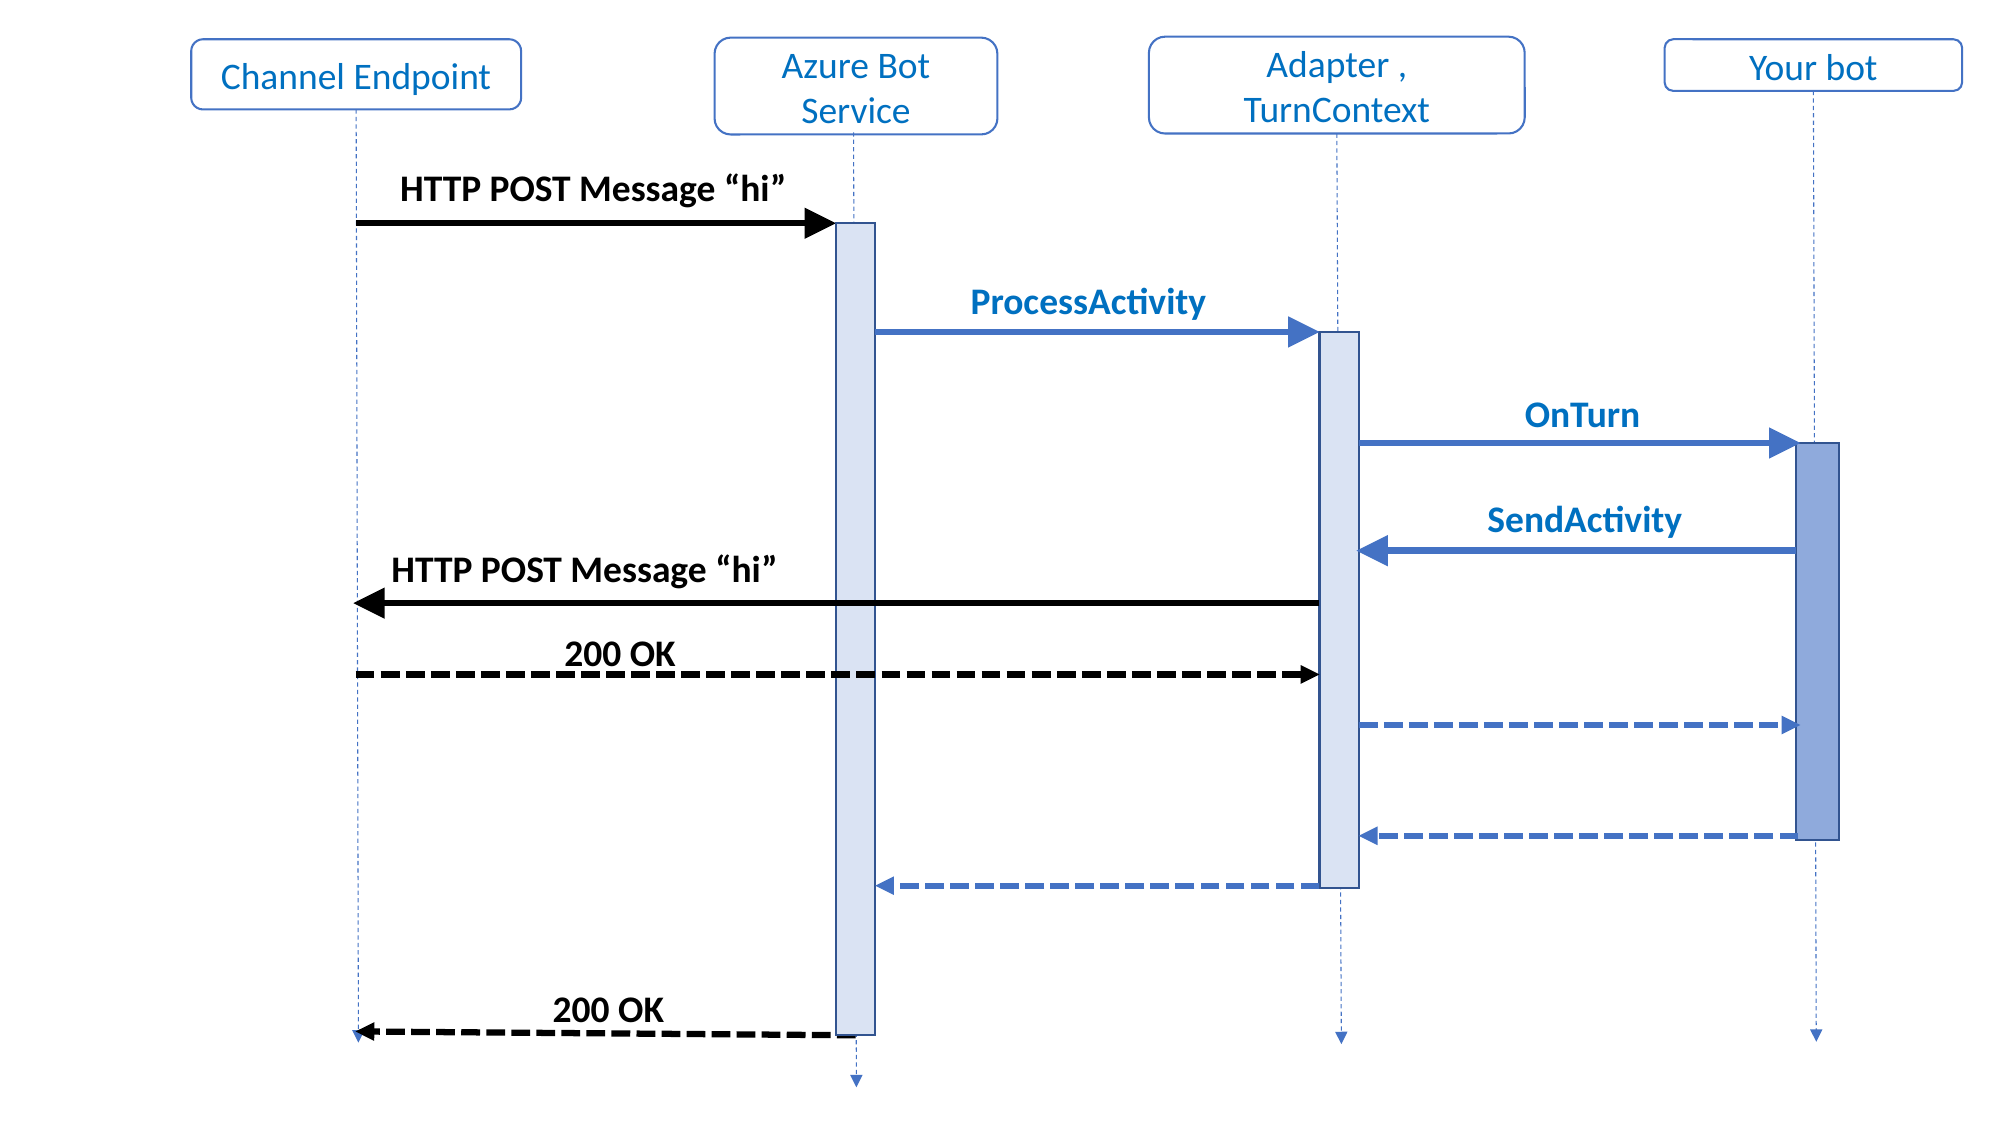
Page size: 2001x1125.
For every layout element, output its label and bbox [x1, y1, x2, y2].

text_box [191, 36, 1963, 1088]
